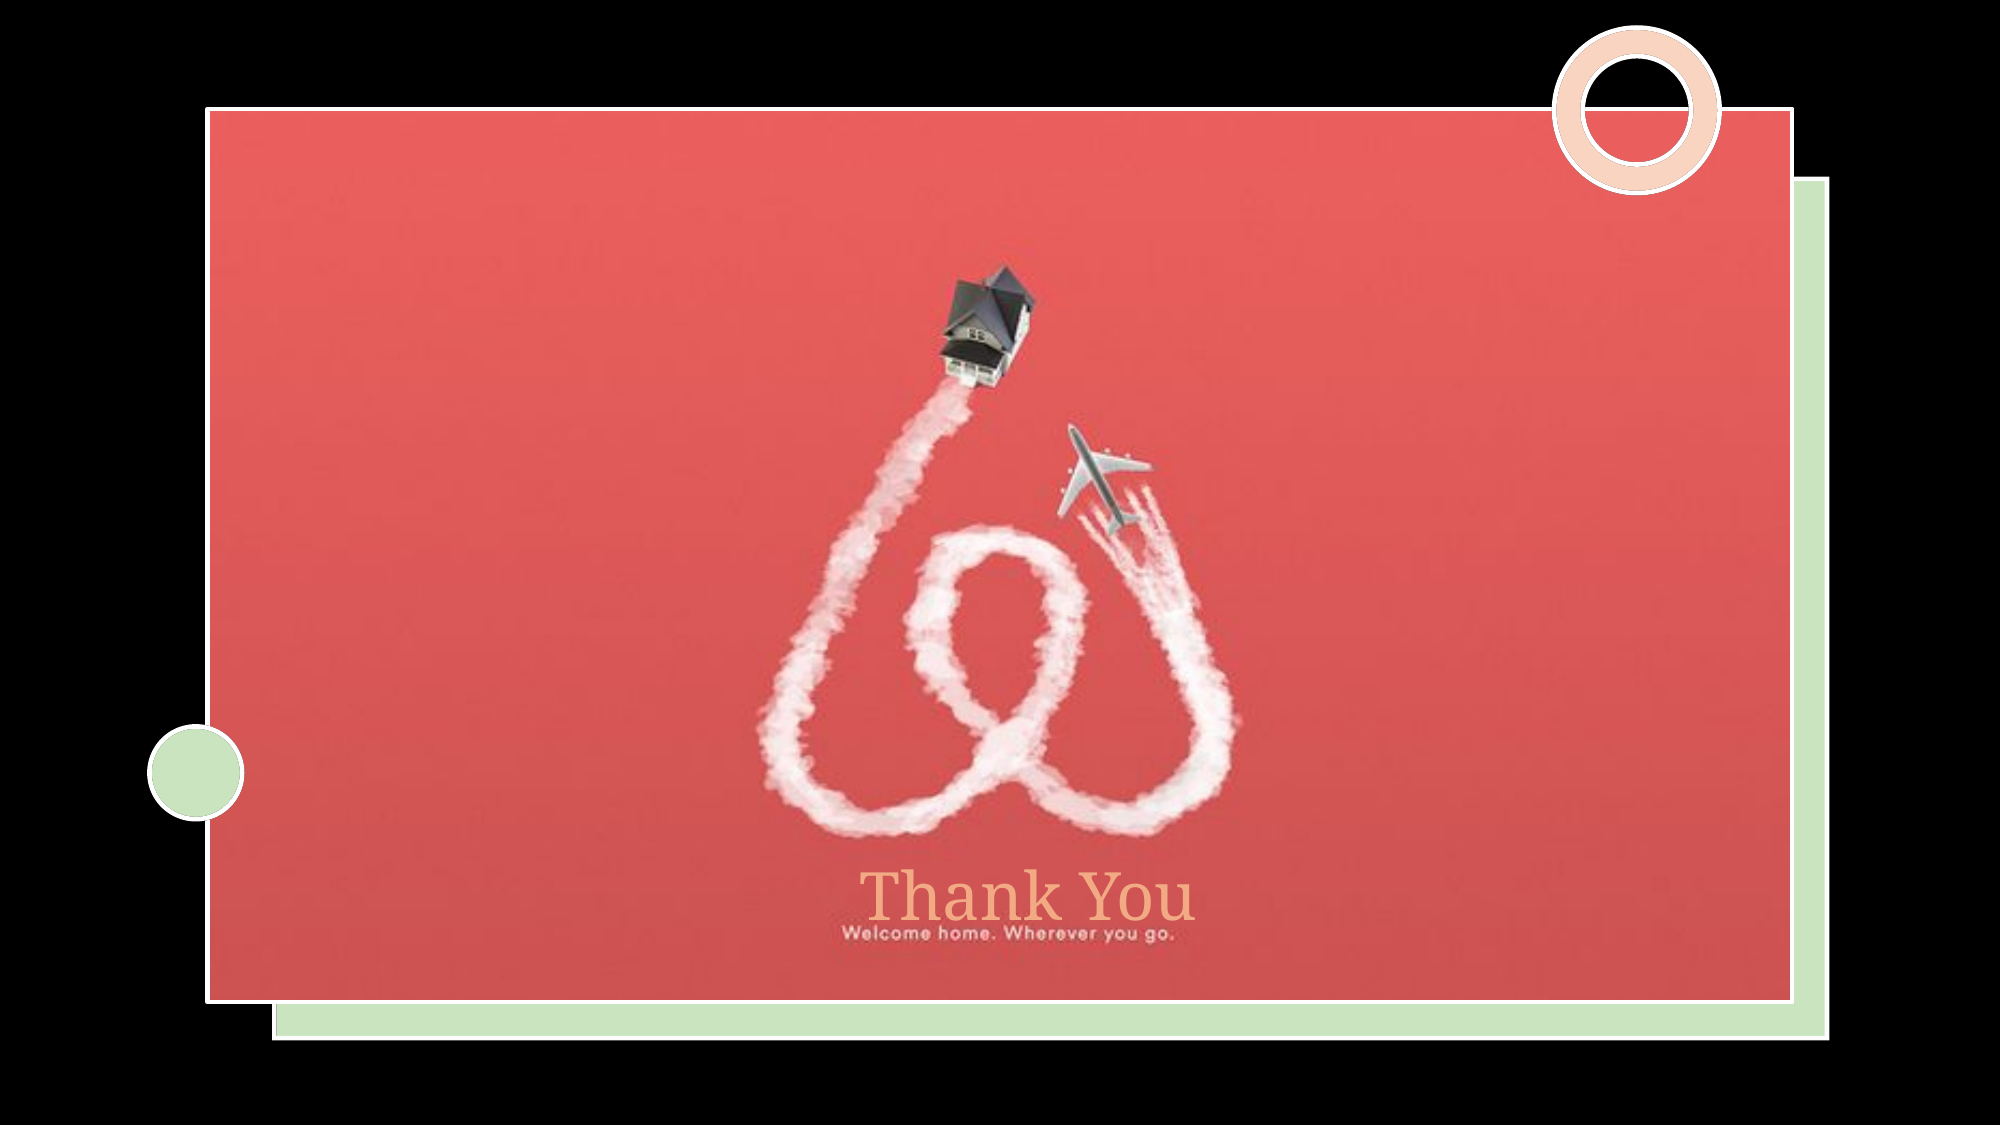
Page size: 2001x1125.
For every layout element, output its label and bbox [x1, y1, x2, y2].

text_box [0, 0, 2000, 1125]
text_box [147, 724, 209, 821]
text_box [1552, 26, 1722, 110]
picture [209, 110, 1791, 1001]
text_box [273, 177, 1828, 1040]
